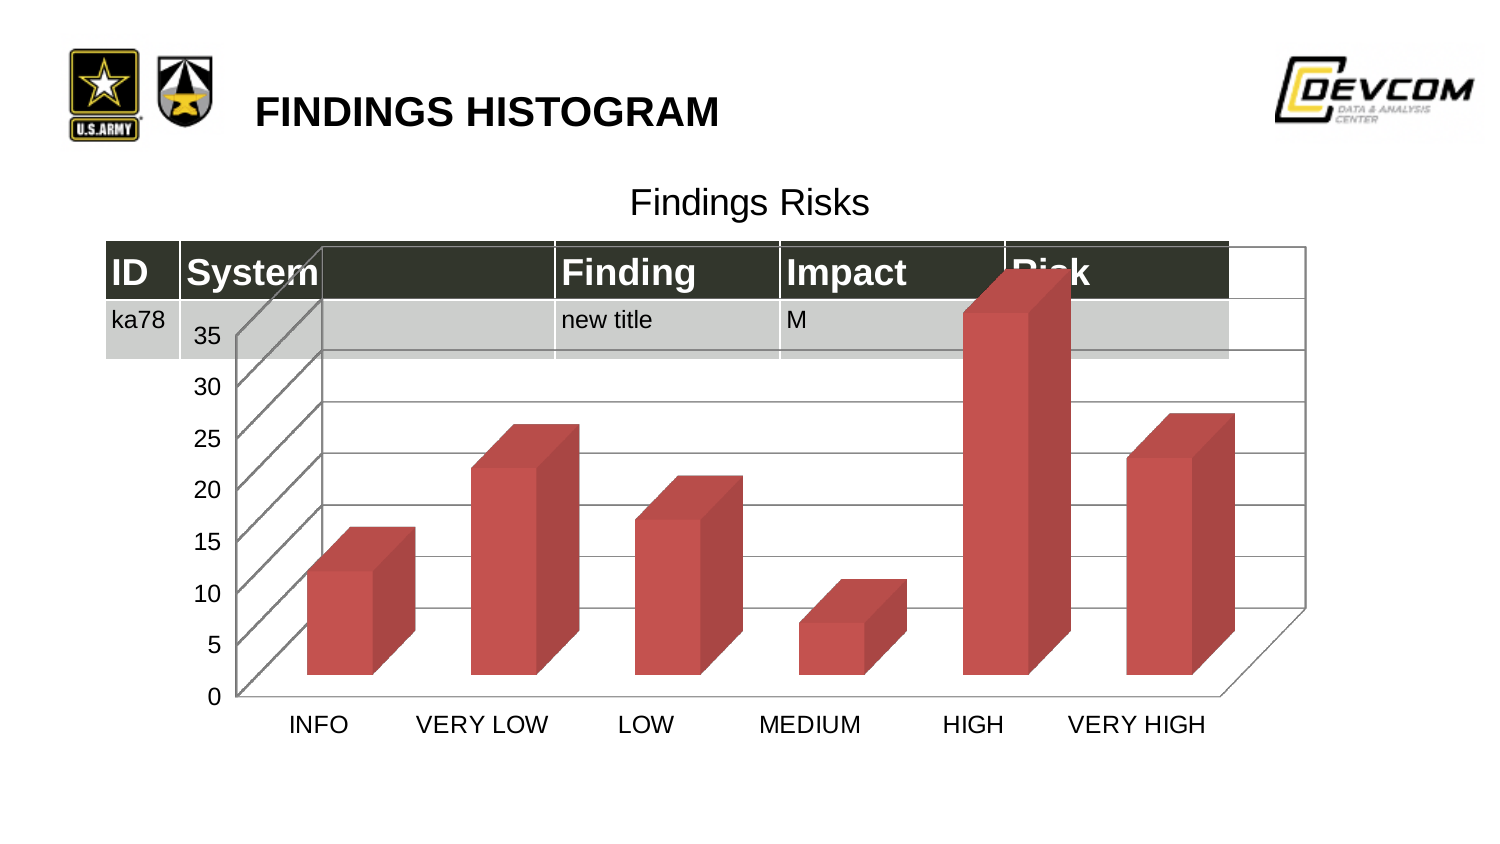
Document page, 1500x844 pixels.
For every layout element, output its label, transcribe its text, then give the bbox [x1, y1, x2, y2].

picture [59, 33, 225, 152]
table_cell ka78 [106, 301, 149, 359]
table_header ID [106, 241, 149, 299]
picture [1274, 42, 1485, 144]
chart [149, 149, 1350, 750]
